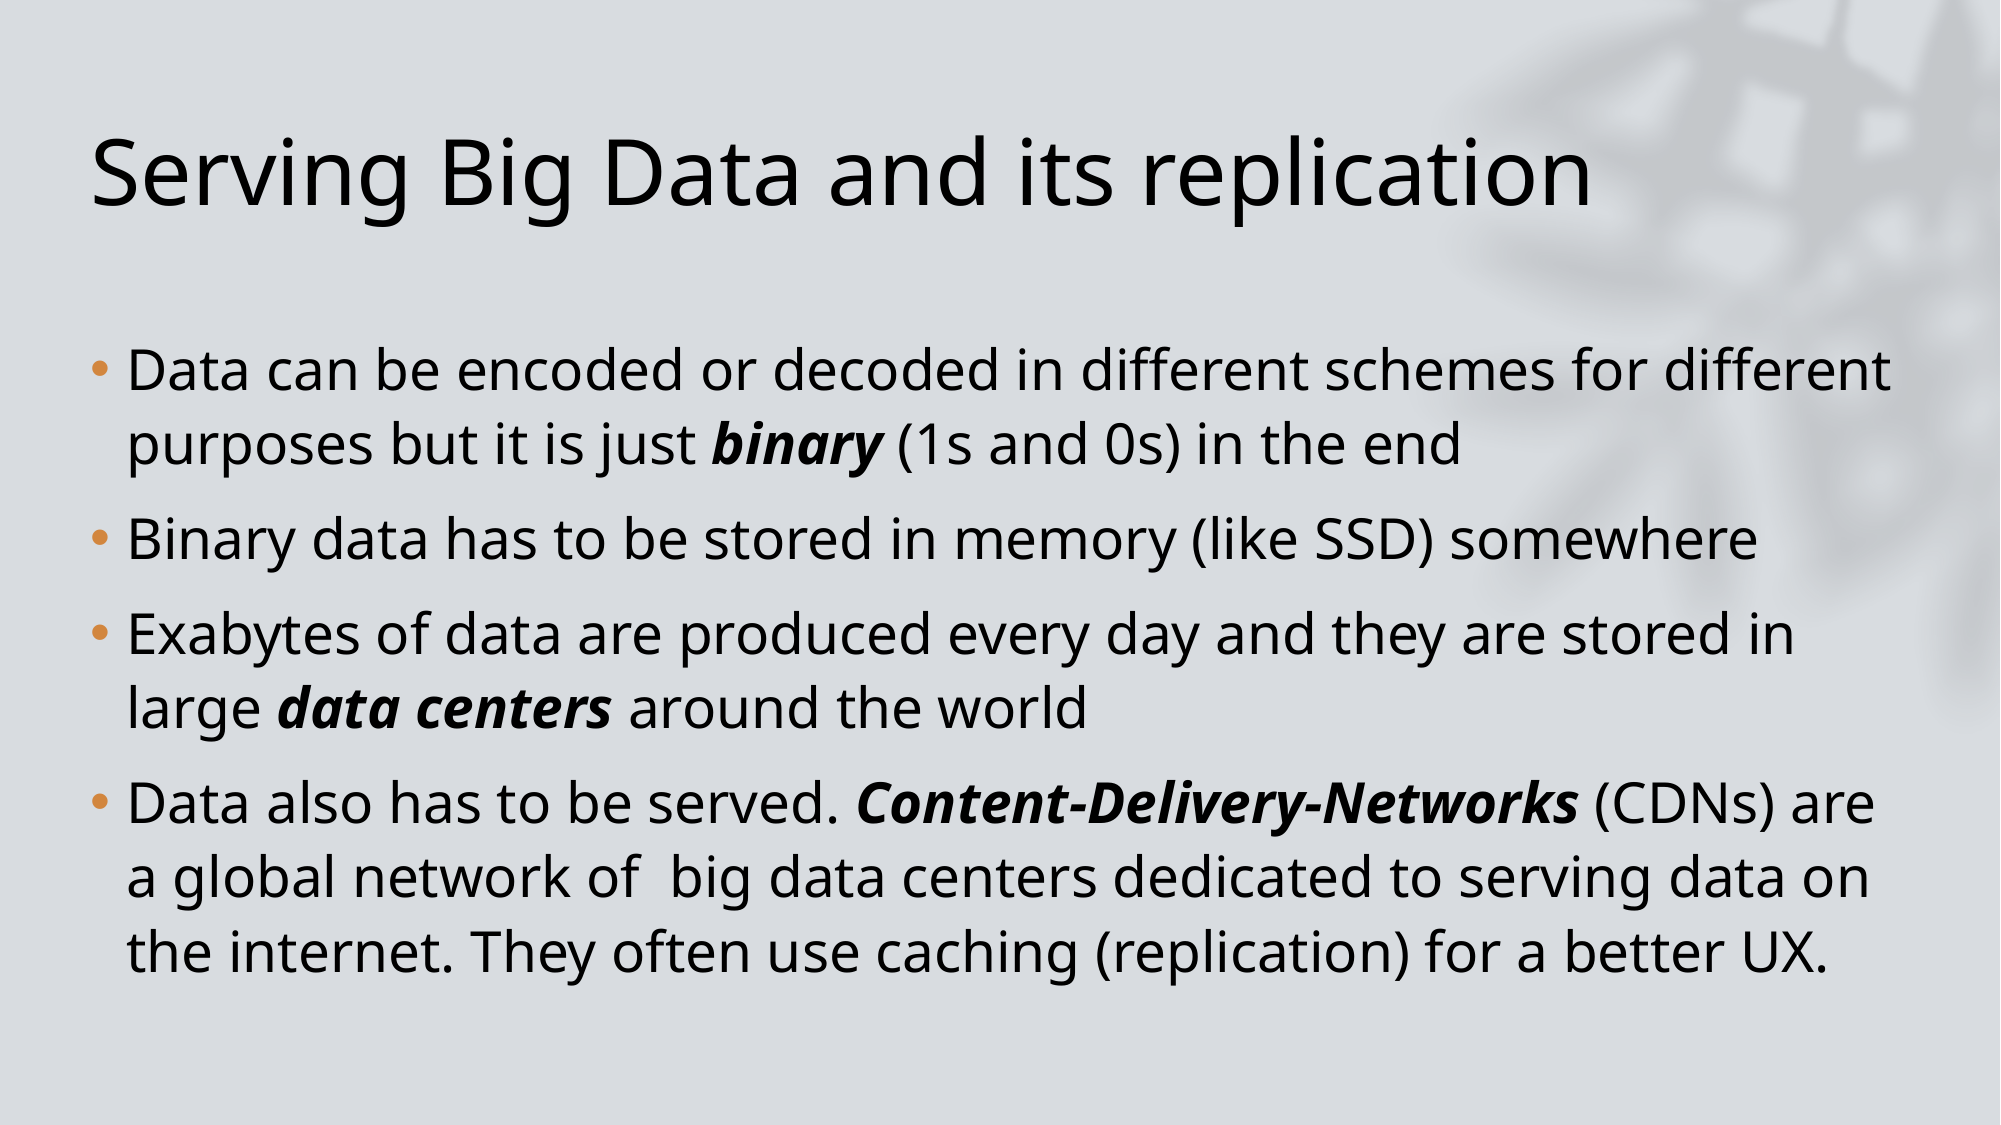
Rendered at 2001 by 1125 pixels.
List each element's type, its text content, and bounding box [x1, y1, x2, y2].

list Data can be encoded or decoded in different schemes for different purposes but it is just binary (1s and 0s) in the end Binary data has to be stored in memory (like SSD) somewhere Exabytes of data are produced every day and they are stored in large data centers around the world Data also has to be served. Content-Delivery-Networks (CDNs) are a global network of big data centers dedicated to serving data on the internet. They often use caching (replication) for a better UX. [75, 319, 1925, 1045]
title Serving Big Data and its replication [75, 60, 1863, 278]
